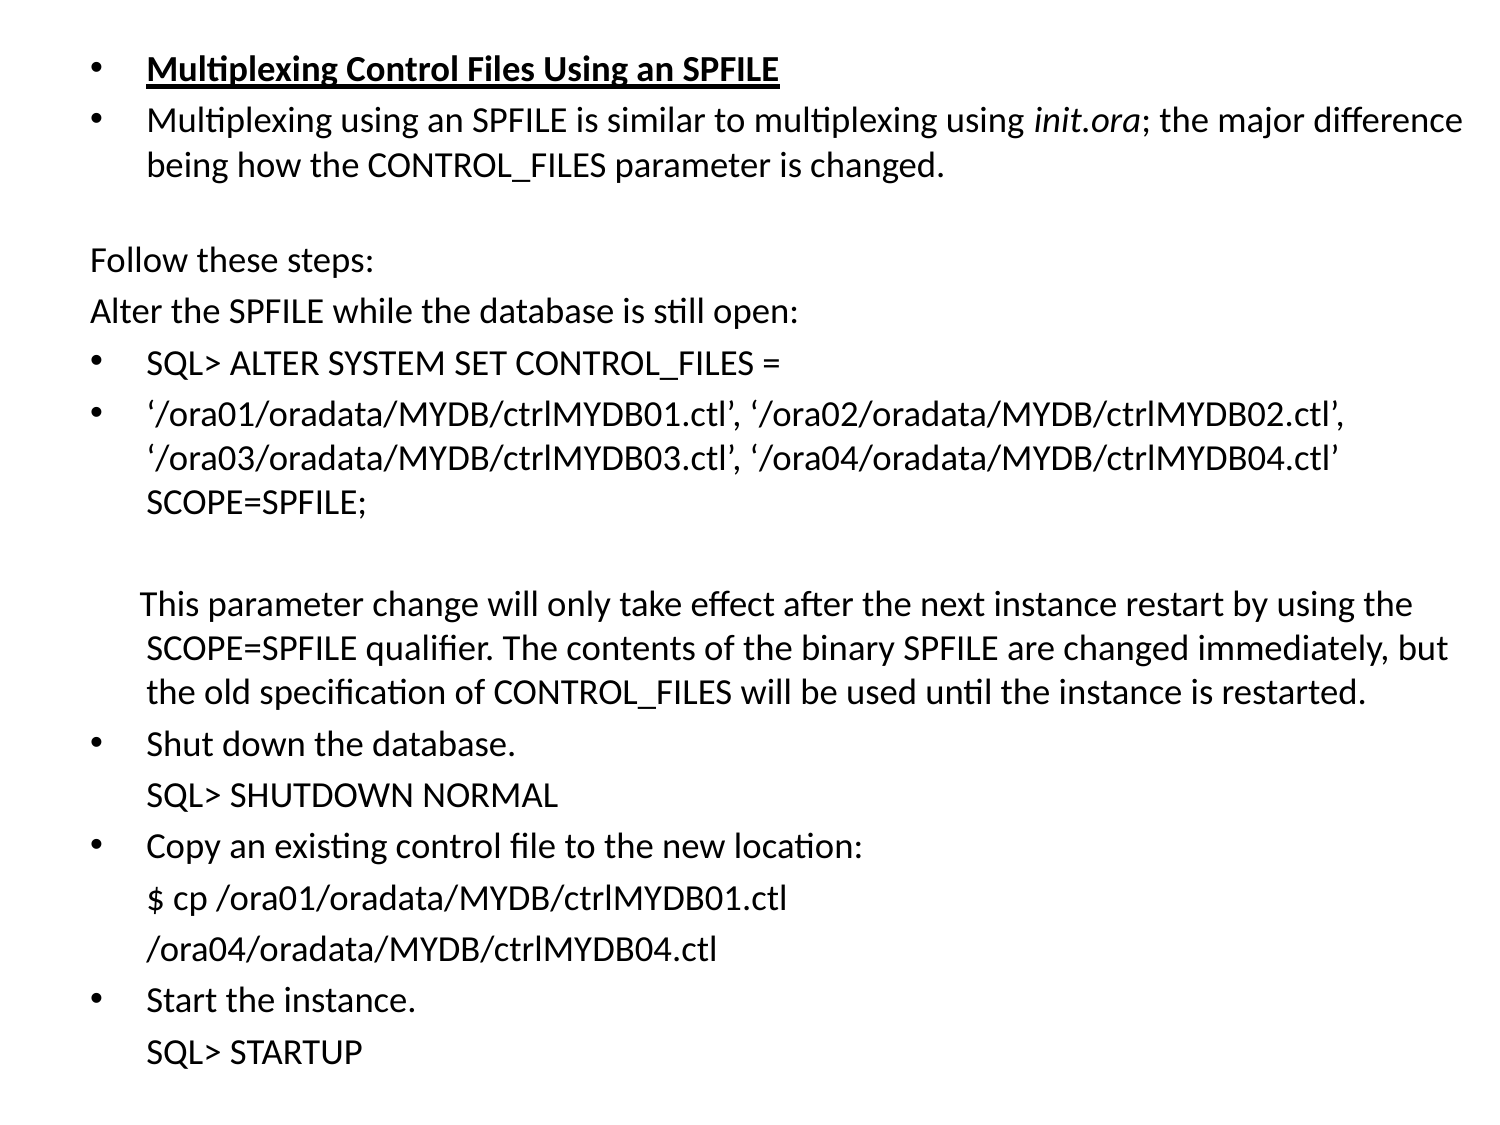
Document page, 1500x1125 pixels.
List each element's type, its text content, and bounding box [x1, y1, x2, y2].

list Multiplexing Control Files Using an SPFILE Multiplexing using an SPFILE is similar to multiplexing using init.ora; the major difference being how the CONTROL_FILES parameter is changed. Follow these steps: Alter the SPFILE while the database is still open: SQL> ALTER SYSTEM SET CONTROL_FILES = ‘/ora01/oradata/MYDB/ctrlMYDB01.ctl’, ‘/ora02/oradata/MYDB/ctrlMYDB02.ctl’, ‘/ora03/oradata/MYDB/ctrlMYDB03.ctl’, ‘/ora04/oradata/MYDB/ctrlMYDB04.ctl’ SCOPE=SPFILE; This parameter change will only take effect after the next instance restart by using the SCOPE=SPFILE qualifier. The contents of the binary SPFILE are changed immediately, but the old specification of CONTROL_FILES will be used until the instance is restarted. Shut down the database. SQL> SHUTDOWN NORMAL Copy an existing control file to the new location: $ cp /ora01/oradata/MYDB/ctrlMYDB01.ctl /ora04/oradata/MYDB/ctrlMYDB04.ctl Start the instance. SQL> STARTUP [75, 37, 1500, 1088]
